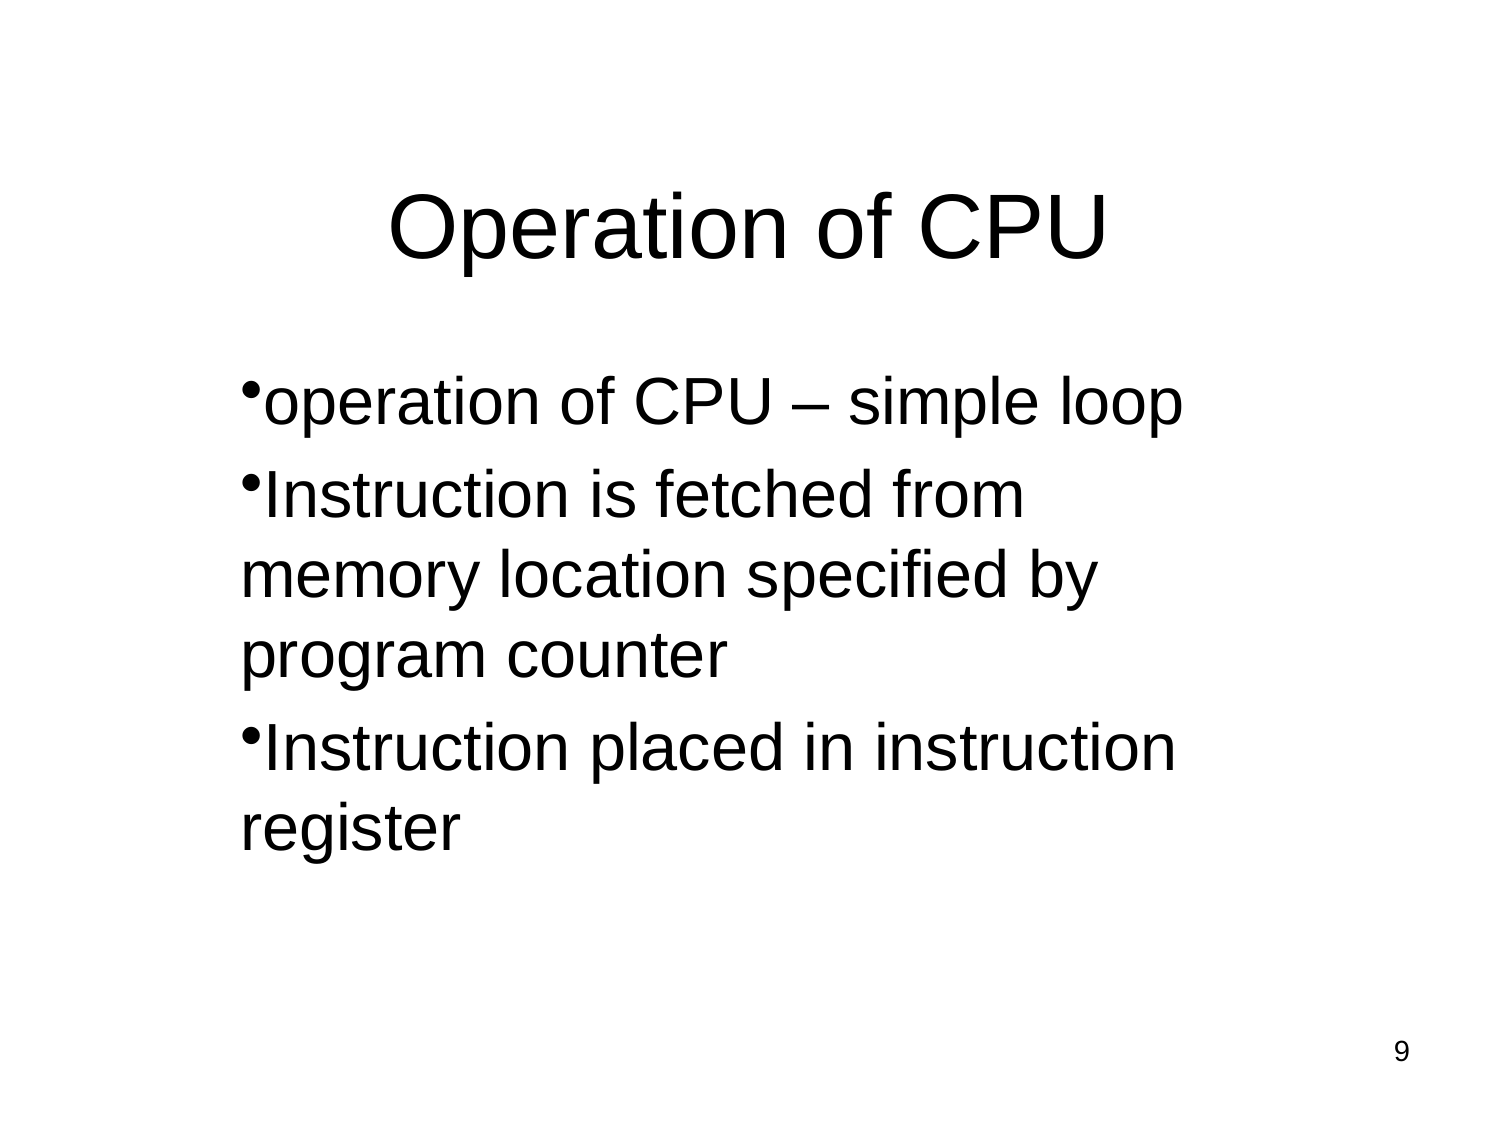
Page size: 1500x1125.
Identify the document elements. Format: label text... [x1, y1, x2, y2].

text_box 9 [1074, 1024, 1425, 1103]
title Operation of CPU [112, 101, 1388, 343]
subtitle operation of CPU – simple loop Instruction is fetched from memory location specified by program counter Instruction placed in instruction register [225, 350, 1275, 925]
